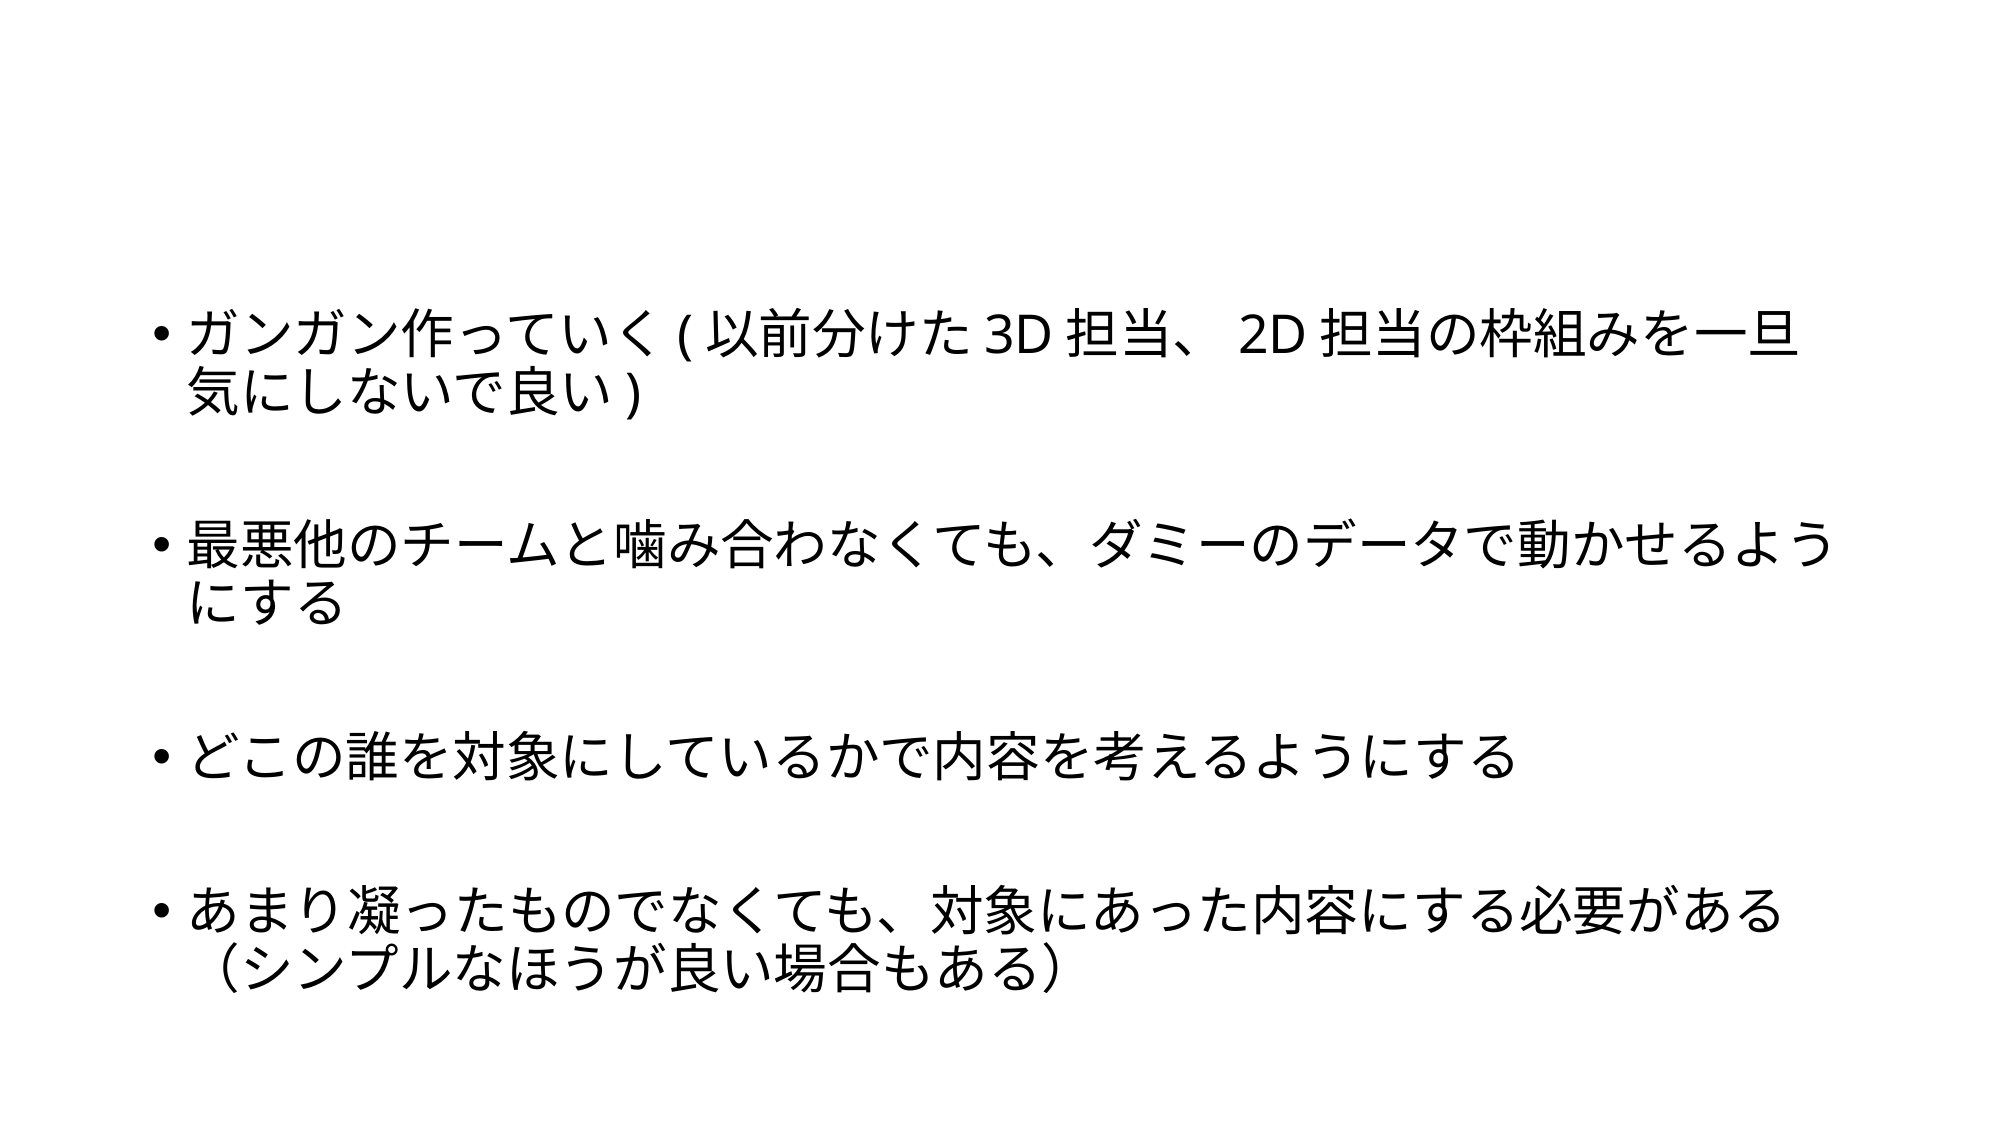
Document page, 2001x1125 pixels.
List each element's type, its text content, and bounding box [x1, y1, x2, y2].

list ガンガン作っていく(以前分けた3D担当、2D担当の枠組みを一旦気にしないで良い) 最悪他のチームと噛み合わなくても、ダミーのデータで動かせるようにする どこの誰を対象にしているかで内容を考えるようにする あまり凝ったものでなくても、対象にあった内容にする必要がある（シンプルなほうが良い場合もある） [137, 299, 1863, 1014]
